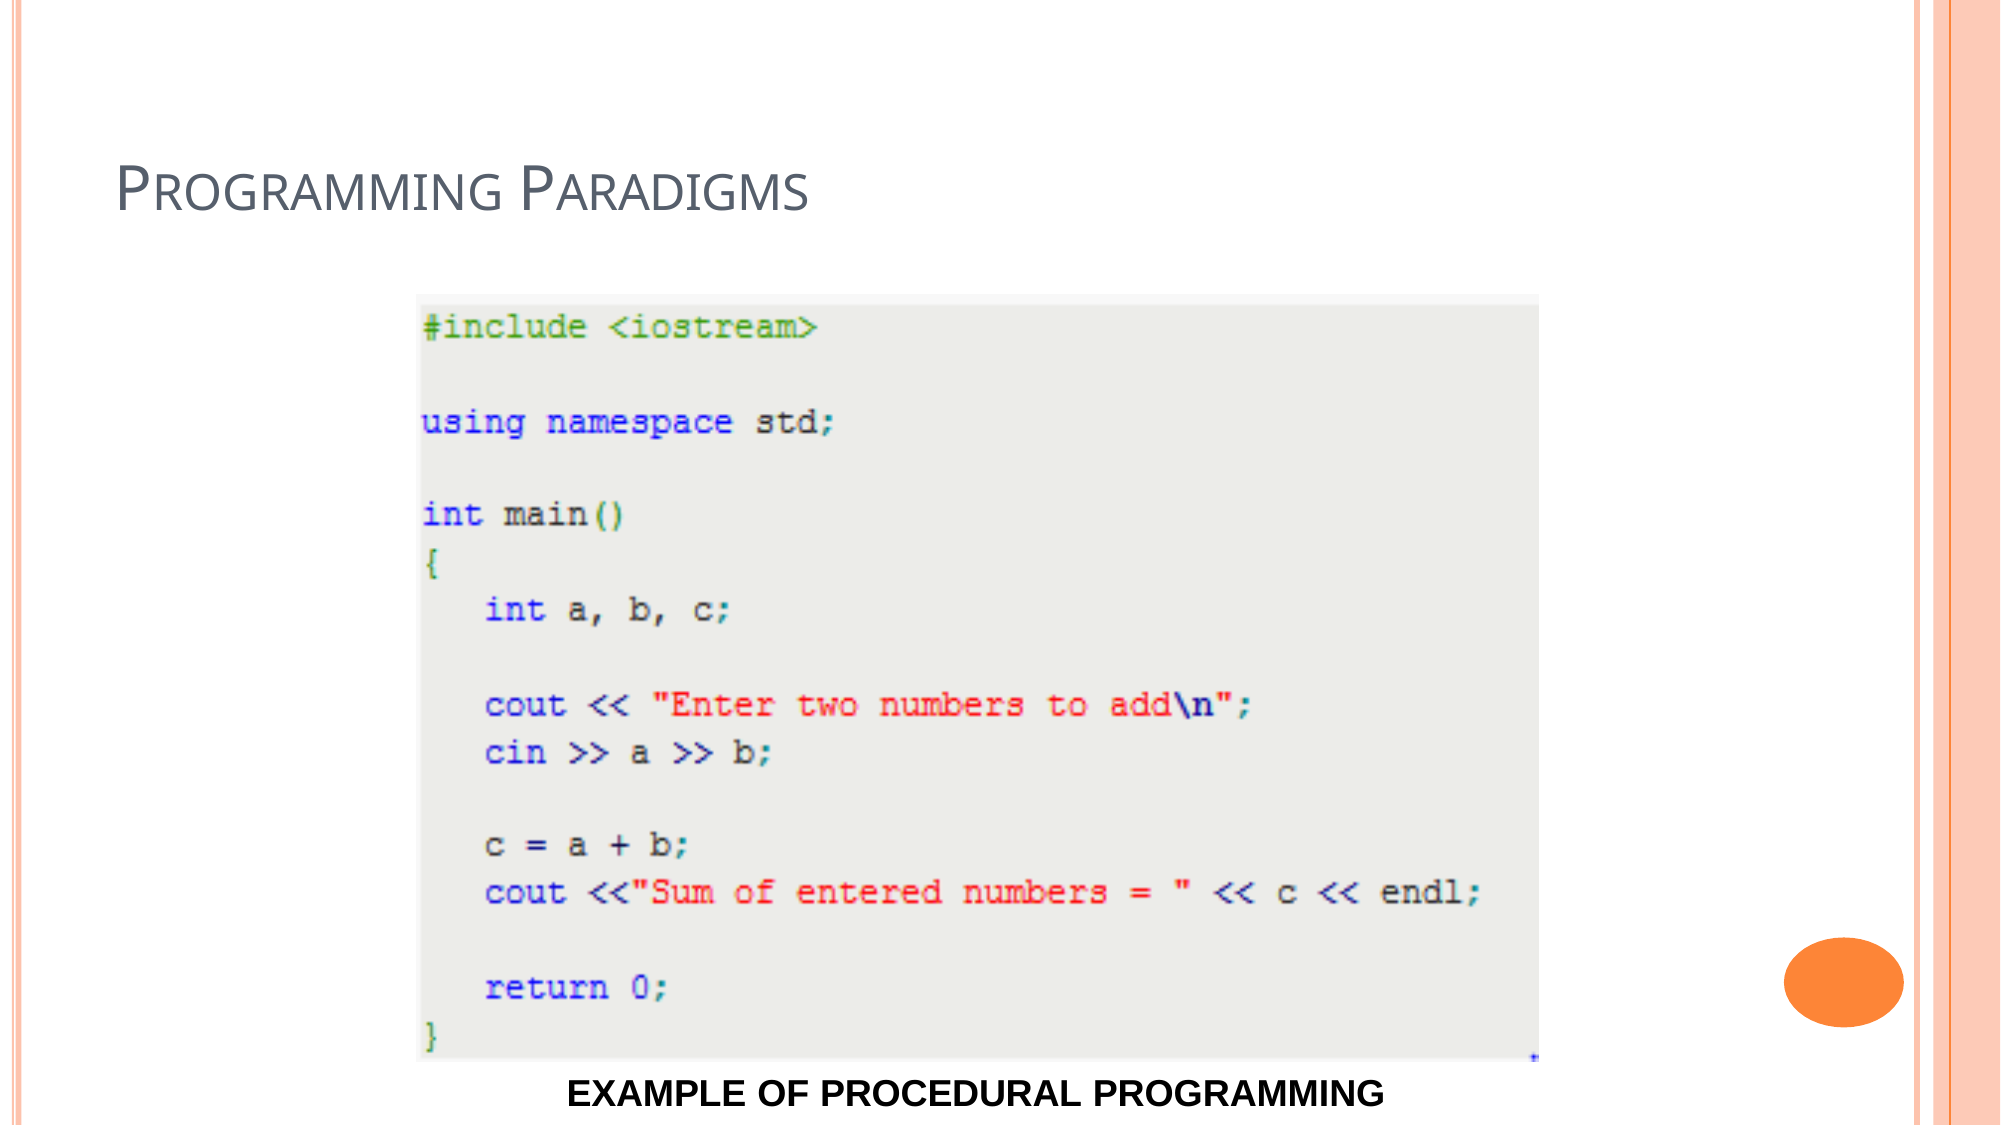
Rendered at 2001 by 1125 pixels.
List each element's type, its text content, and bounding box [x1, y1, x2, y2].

title PROGRAMMING PARADIGMS [112, 146, 835, 337]
picture [416, 293, 1539, 1062]
text_box EXAMPLE OF PROCEDURAL PROGRAMMING [564, 1070, 1390, 1114]
